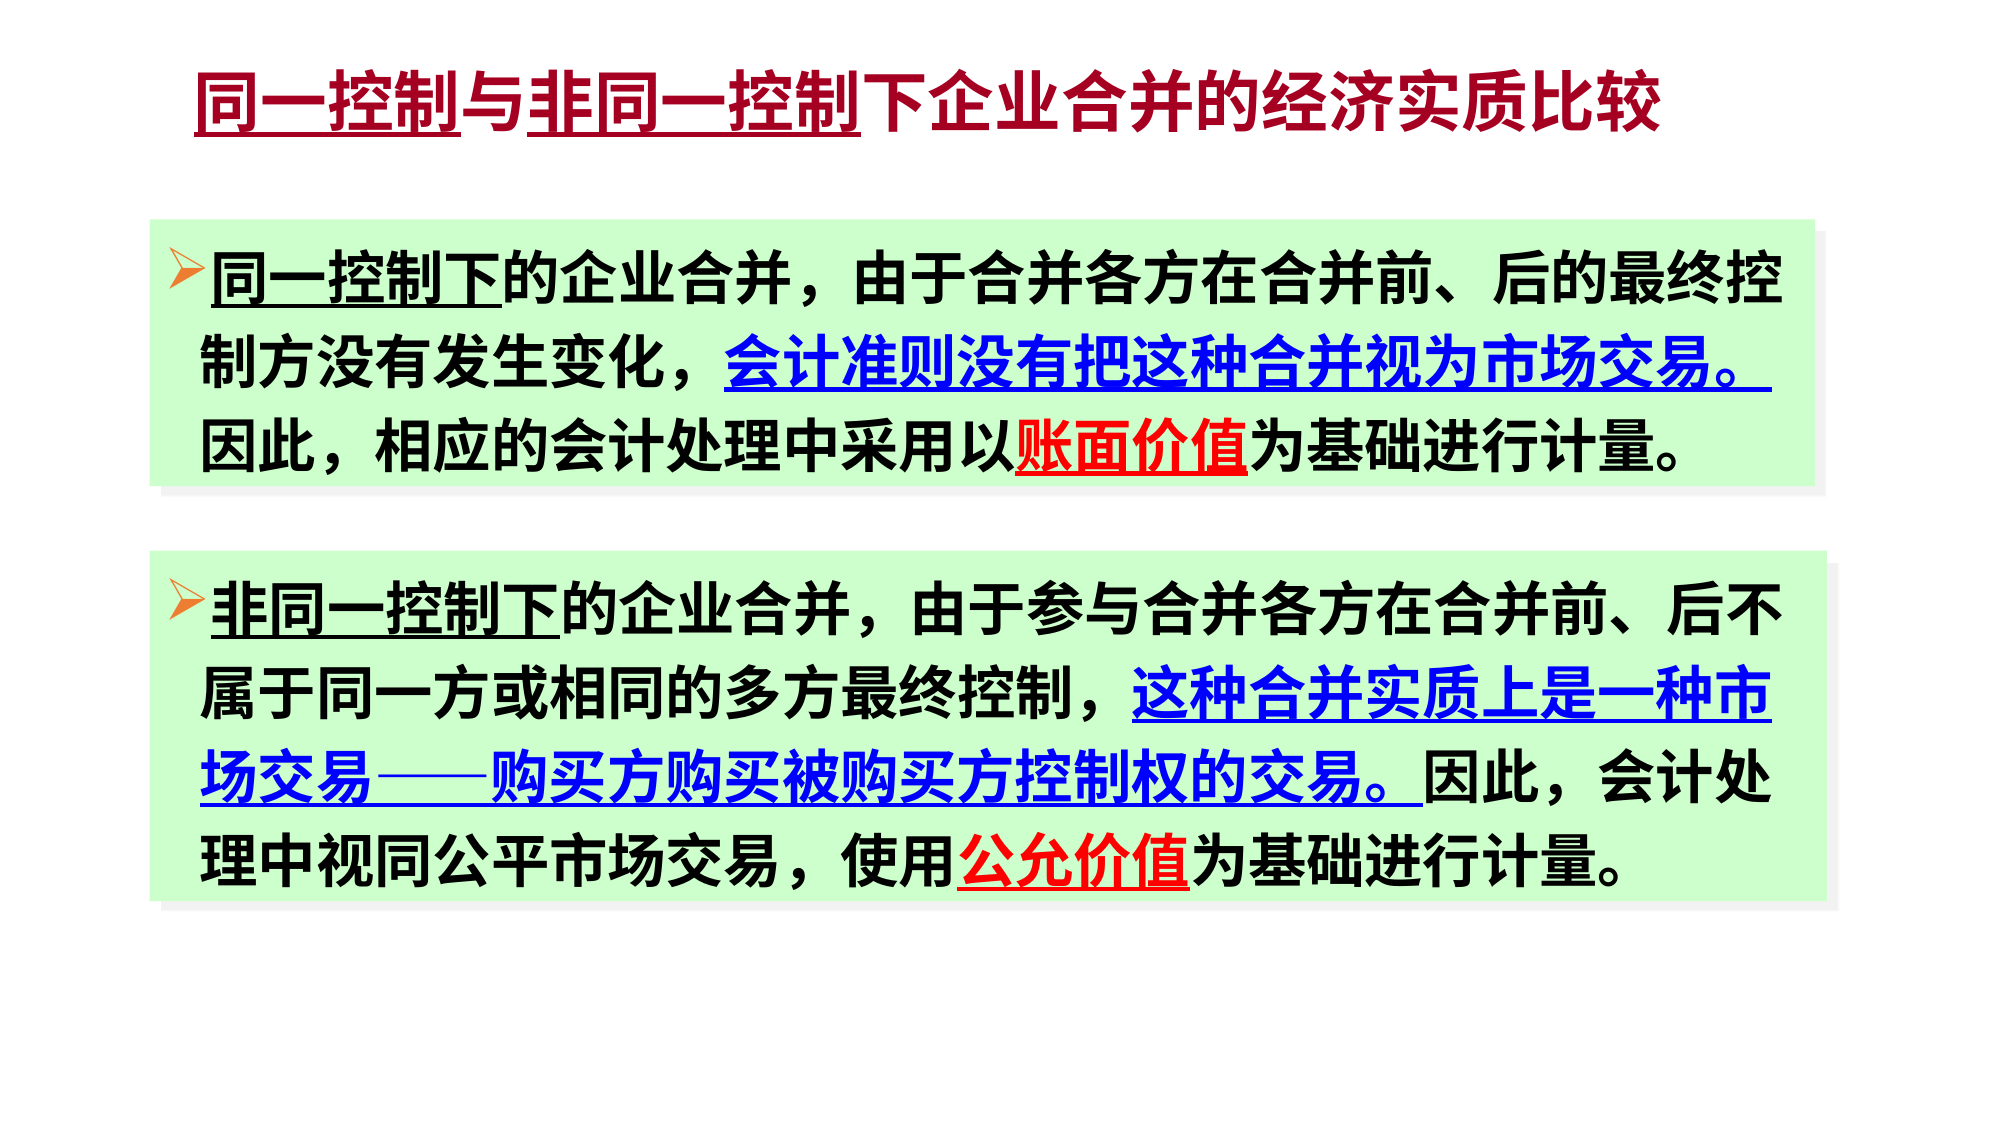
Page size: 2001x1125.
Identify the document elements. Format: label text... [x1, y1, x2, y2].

text_box 同一控制与非同一控制下企业合并的经济实质比较 [179, 52, 1786, 148]
text_box 非同一控制下的企业合并，由于参与合并各方在合并前、后不属于同一方或相同的多方最终控制，这种合并实质上是一种市场交易——购买方购买被购买方控制权的交易。因此，会计处理中视同公平市场交易，使用公允价值为基础进行计量。 [149, 550, 1827, 902]
text_box 同一控制下的企业合并，由于合并各方在合并前、后的最终控制方没有发生变化，会计准则没有把这种合并视为市场交易。因此，相应的会计处理中采用以账面价值为基础进行计量。 [149, 219, 1816, 487]
